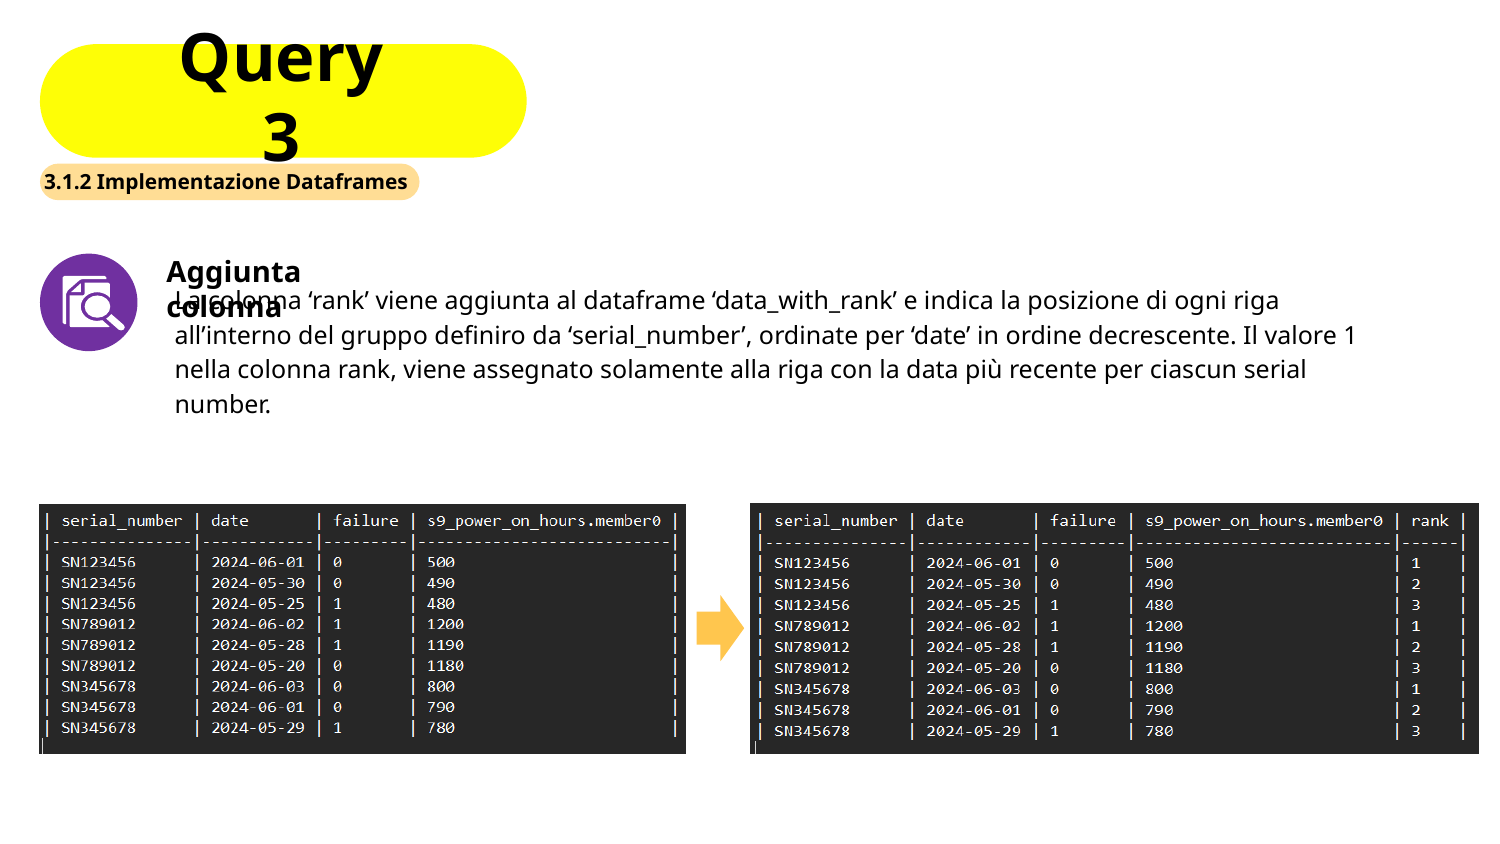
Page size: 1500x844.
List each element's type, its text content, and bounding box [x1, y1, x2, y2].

text_box Aggiunta colonna [151, 246, 402, 332]
picture [749, 503, 1479, 754]
text_box La colonna ‘rank’ viene aggiunta al dataframe ‘data_with_rank’ e indica la posizione di ogni riga all’interno del gruppo definiro da ‘serial_number’, ordinate per ‘date’ in ordine decrescente. Il valore 1 nella colonna rank, viene assegnato solamente alla riga con la data più recente per ciascun serial number. [159, 292, 1408, 407]
picture [39, 504, 686, 754]
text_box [62, 275, 126, 331]
text_box [46, 163, 413, 168]
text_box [39, 253, 138, 352]
text_box Query 3 [151, 50, 412, 140]
text_box 3.1.2 Implementazione Dataframes [25, 168, 426, 195]
text_box [696, 595, 744, 662]
text_box [39, 44, 527, 158]
text_box [45, 195, 414, 201]
